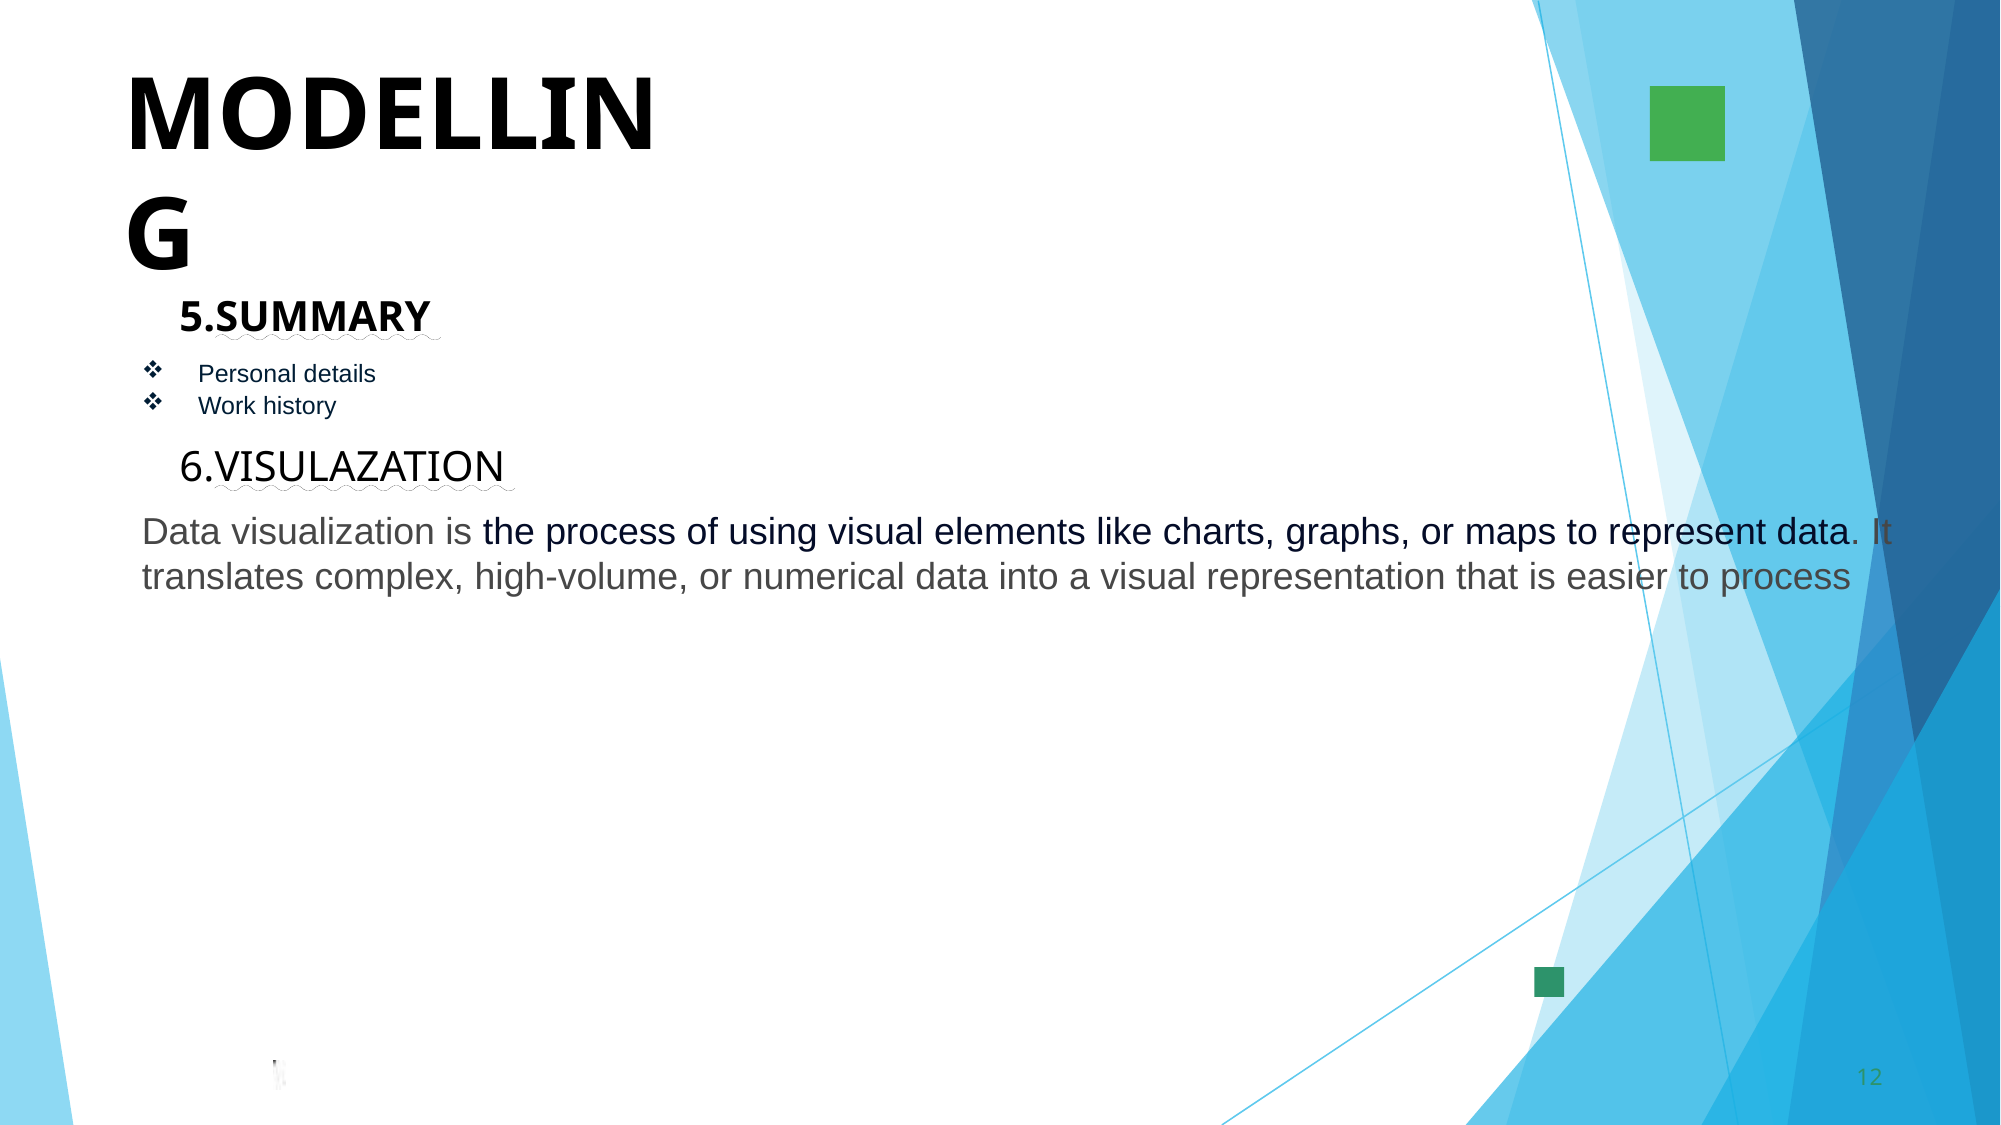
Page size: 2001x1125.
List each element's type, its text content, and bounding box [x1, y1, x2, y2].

text_box MODELLING [121, 47, 664, 290]
picture [273, 1060, 287, 1091]
text_box [1649, 86, 1725, 162]
text_box [1534, 967, 1565, 997]
text_box 5.SUMMARY Personal details Work history 6.VISULAZATION Data visualization is the process of using visual elements like charts, graphs, or maps to represent data. It translates complex, high-volume, or numerical data into a visual representation that is easier to process [127, 278, 1950, 605]
text_box 12 [1849, 1061, 1888, 1095]
